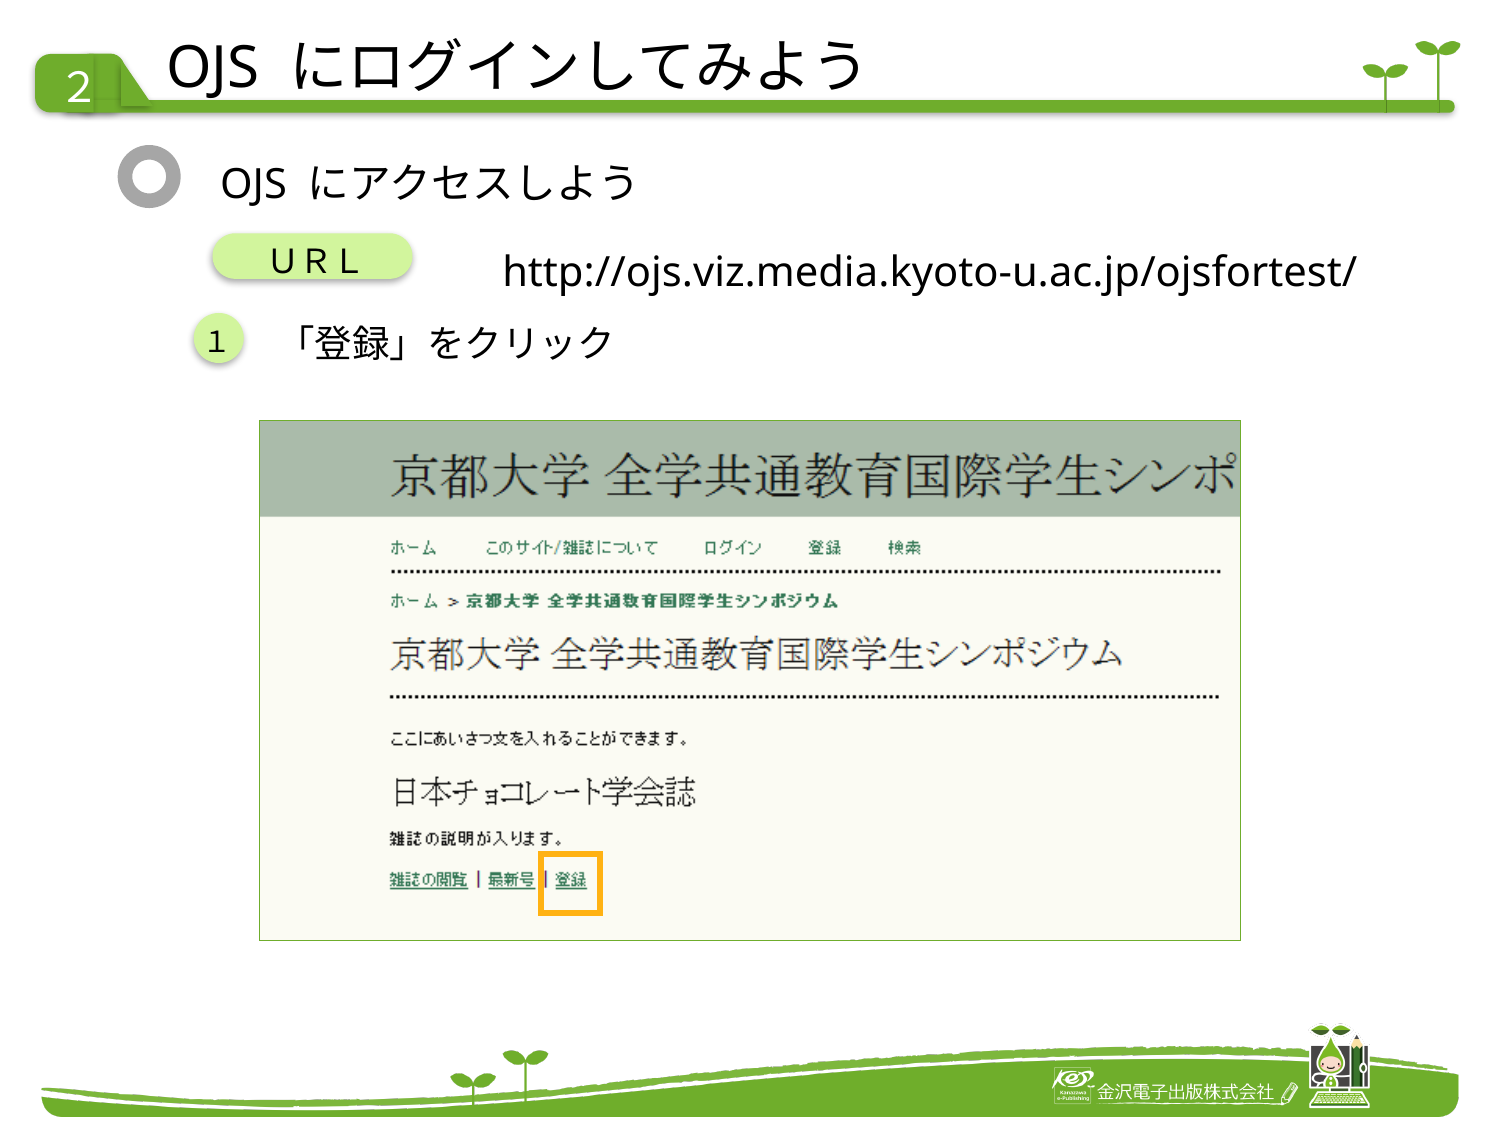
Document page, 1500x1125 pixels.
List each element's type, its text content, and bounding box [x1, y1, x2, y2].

text_box ＵＲＬ [249, 233, 383, 288]
picture [1362, 41, 1461, 113]
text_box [187, 312, 248, 367]
text_box 「登録」をクリック [262, 312, 1438, 388]
text_box OJS にアクセスしよう [205, 149, 1381, 225]
text_box [122, 150, 176, 203]
text_box ２ [44, 53, 116, 118]
picture [41, 420, 1459, 1117]
text_box [211, 232, 414, 280]
title OJS にログインしてみよう [151, 6, 1339, 107]
text_box http://ojs.viz.media.kyoto-u.ac.jp/ojsfortest/ [487, 212, 1412, 325]
